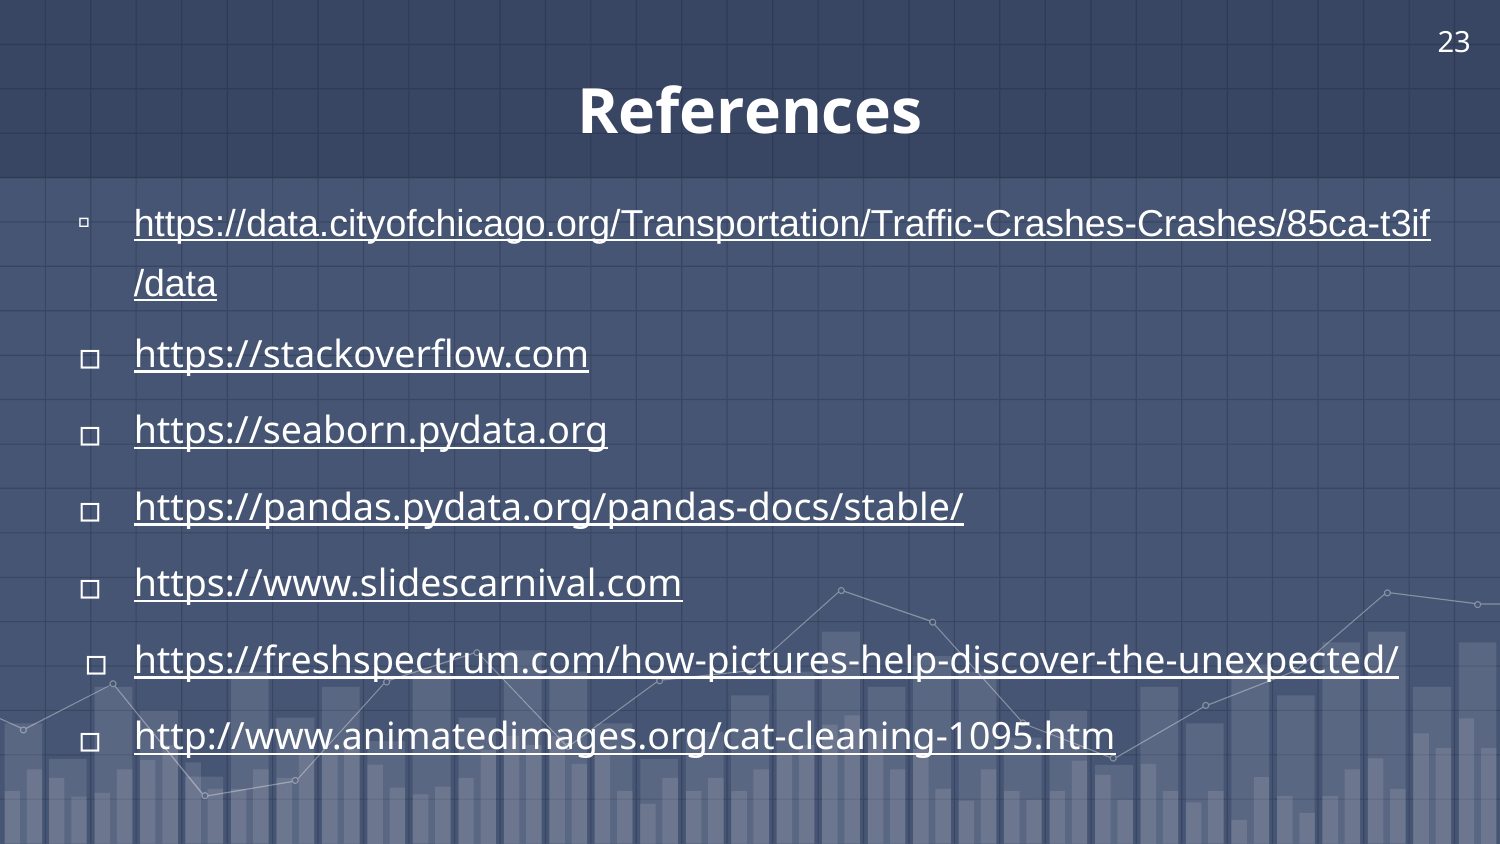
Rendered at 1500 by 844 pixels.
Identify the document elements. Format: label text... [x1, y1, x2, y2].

list https://data.cityofchicago.org/Transportation/Traffic-Crashes-Crashes/85ca-t3if/data https://stackoverflow.com https://seaborn.pydata.org https://pandas.pydata.org/pandas-docs/stable/ https://www.slidescarnival.com https://freshspectrum.com/how-pictures-help-discover-the-unexpected/ http://www.animatedimages.org/cat-cleaning-1095.htm [43, 161, 1455, 797]
slide_number 23 [1408, 0, 1500, 88]
title References [119, 44, 1381, 162]
